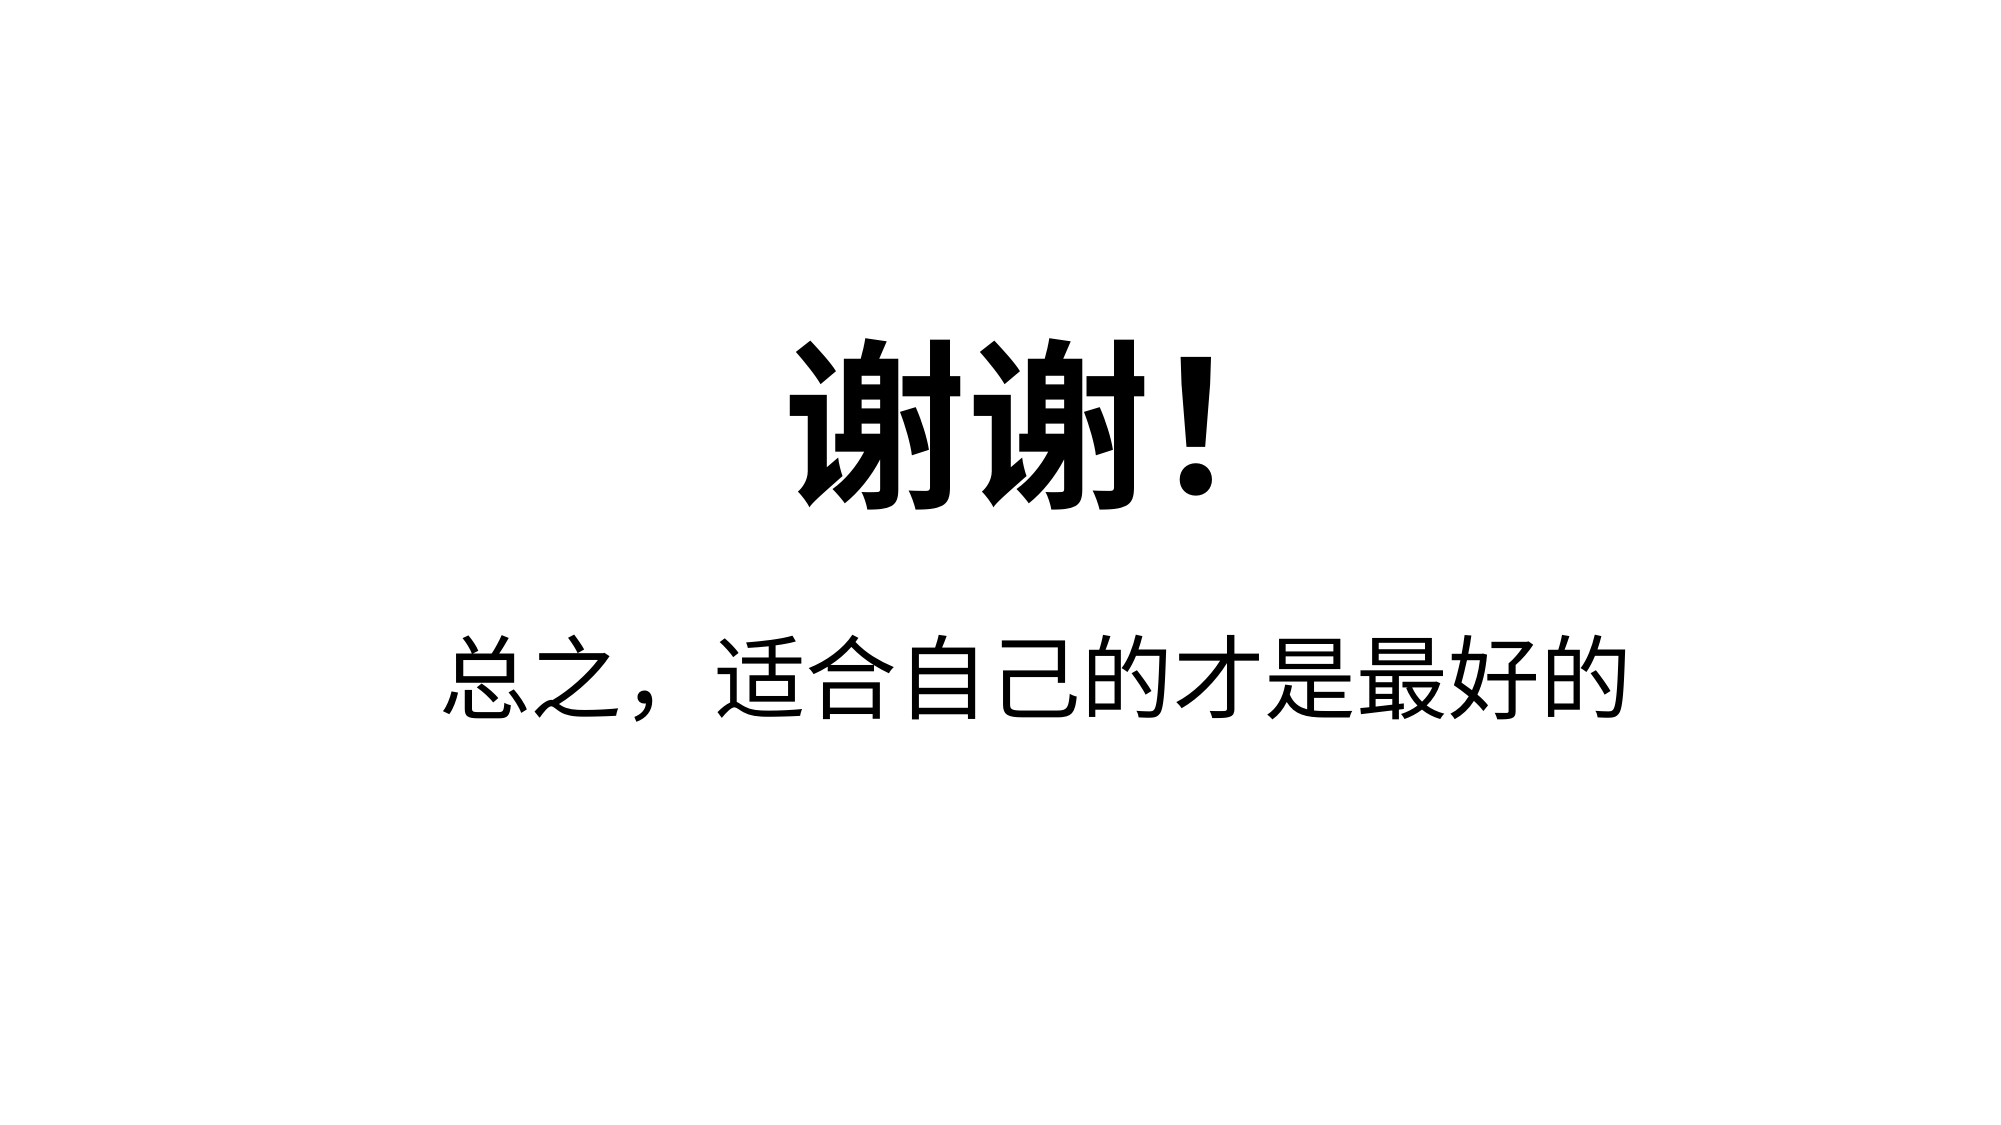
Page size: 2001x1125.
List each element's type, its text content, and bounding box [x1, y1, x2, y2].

list 总之，适合自己的才是最好的 [173, 625, 1899, 773]
text_box 谢谢！ [769, 303, 1349, 539]
